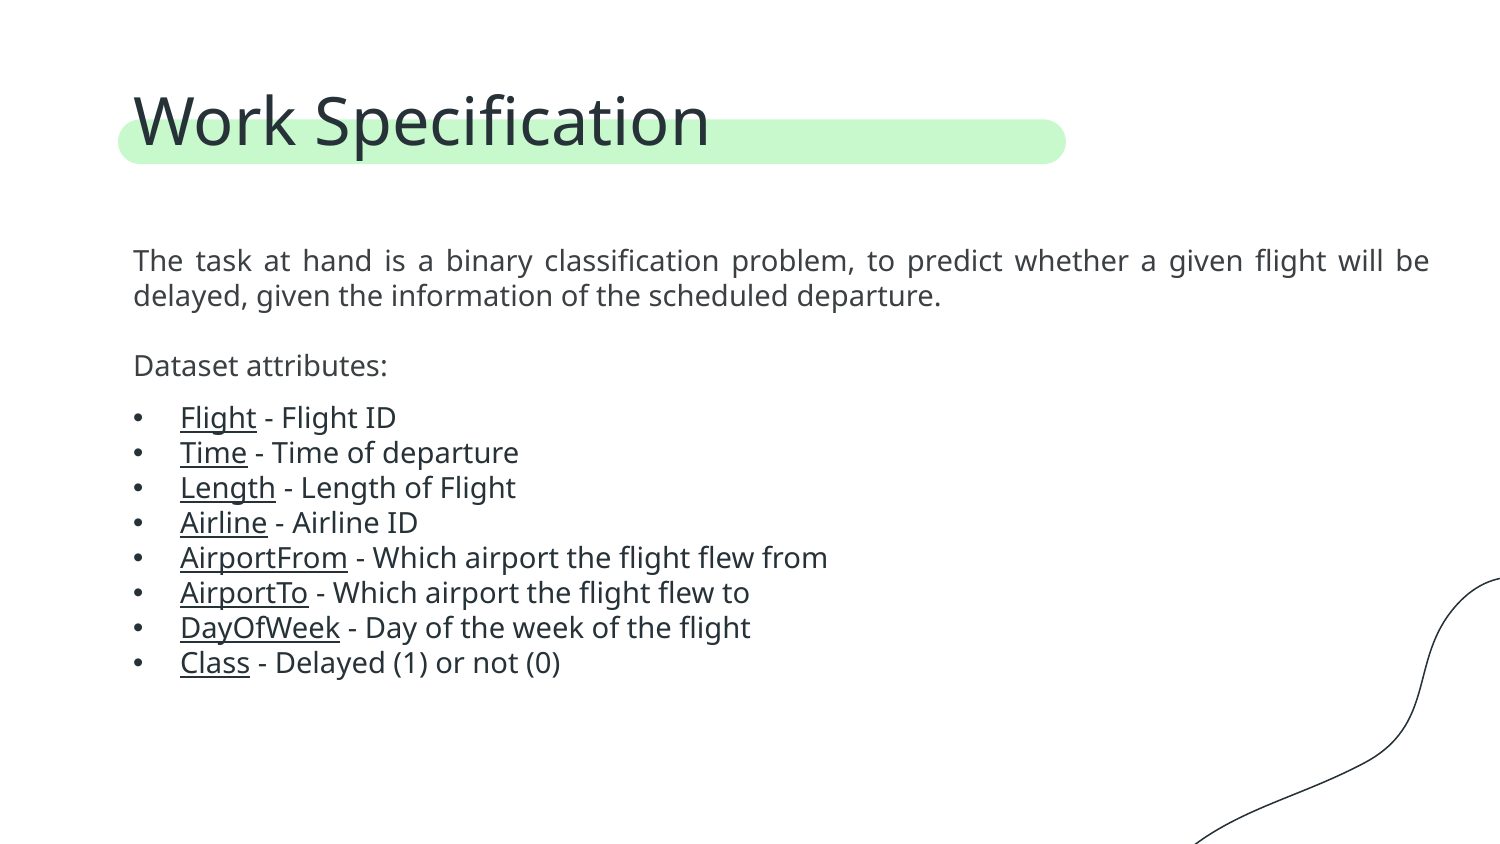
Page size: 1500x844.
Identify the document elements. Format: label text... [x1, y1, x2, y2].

title Work Specification [118, 63, 1382, 165]
subtitle The task at hand is a binary classification problem, to predict whether a given flight will be delayed, given the information of the scheduled departure. Dataset attributes: Flight - Flight ID Time - Time of departure Length - Length of Flight Airline - Airline ID AirportFrom - Which airport the flight flew from AirportTo - Which airport the flight flew to DayOfWeek - Day of the week of the flight Class - Delayed (1) or not (0) [118, 227, 1447, 692]
